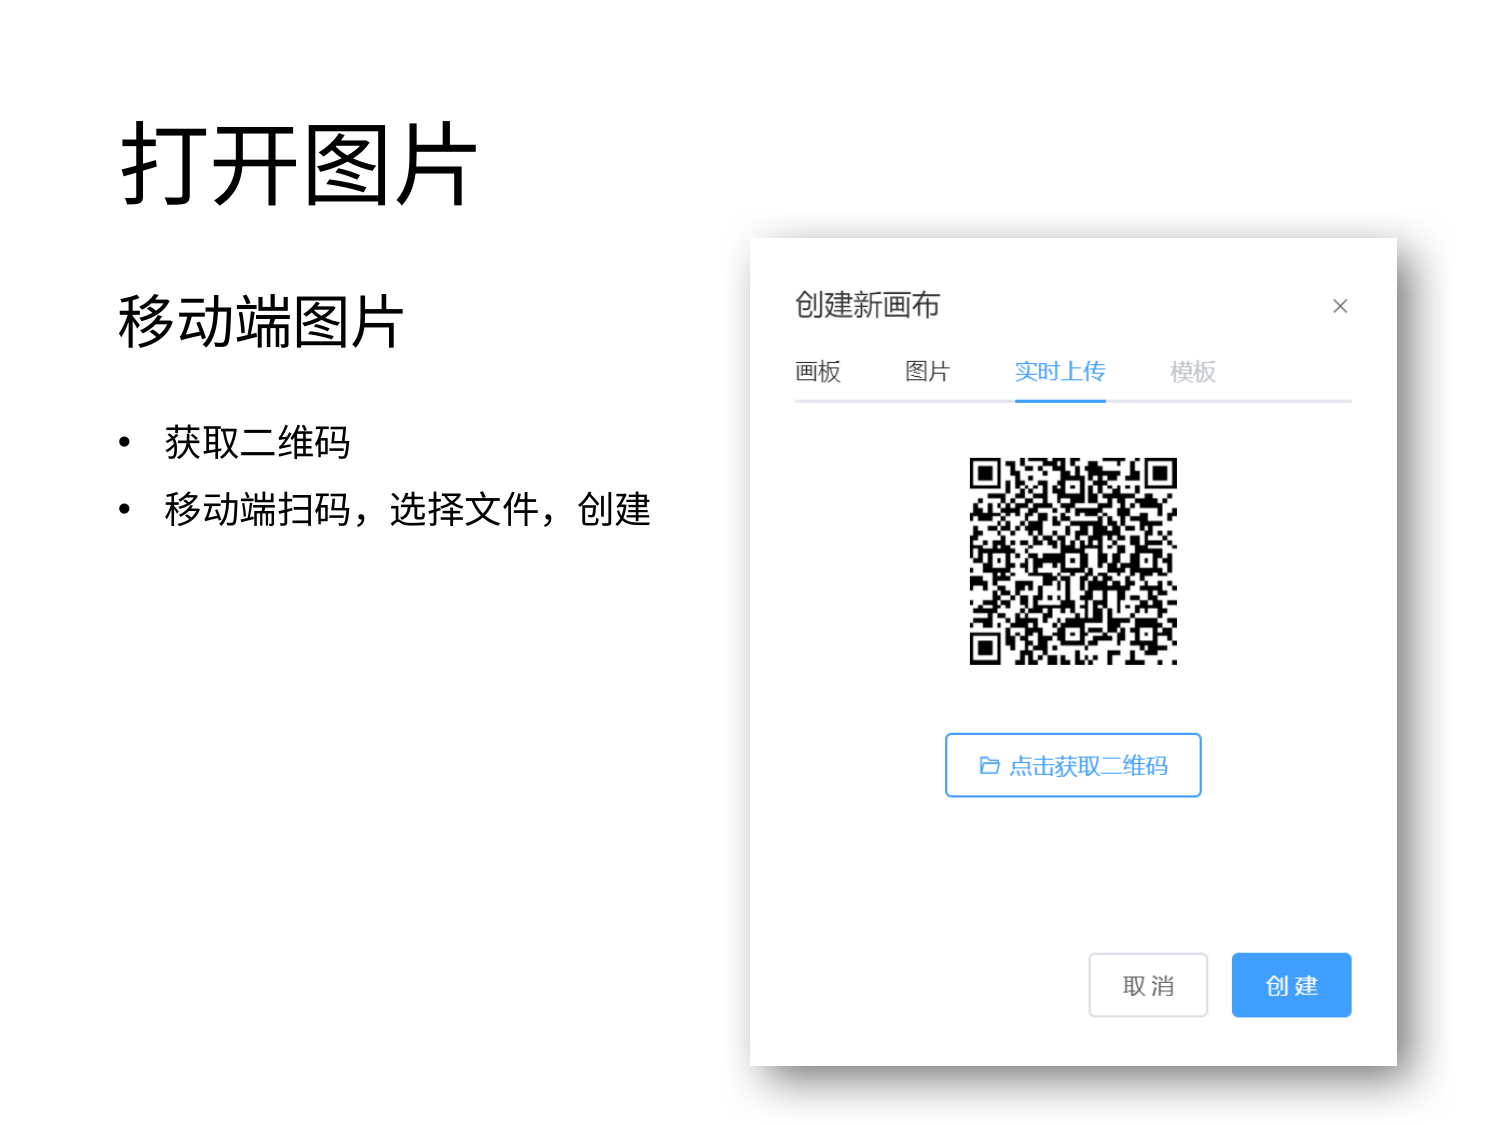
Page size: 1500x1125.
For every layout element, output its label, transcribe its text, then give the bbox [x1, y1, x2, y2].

text_box 获取二维码 移动端扫码，选择文件，创建 [103, 388, 700, 539]
title 打开图片 [103, 59, 1397, 278]
text_box 移动端图片 [103, 277, 467, 363]
picture [750, 238, 1397, 1066]
